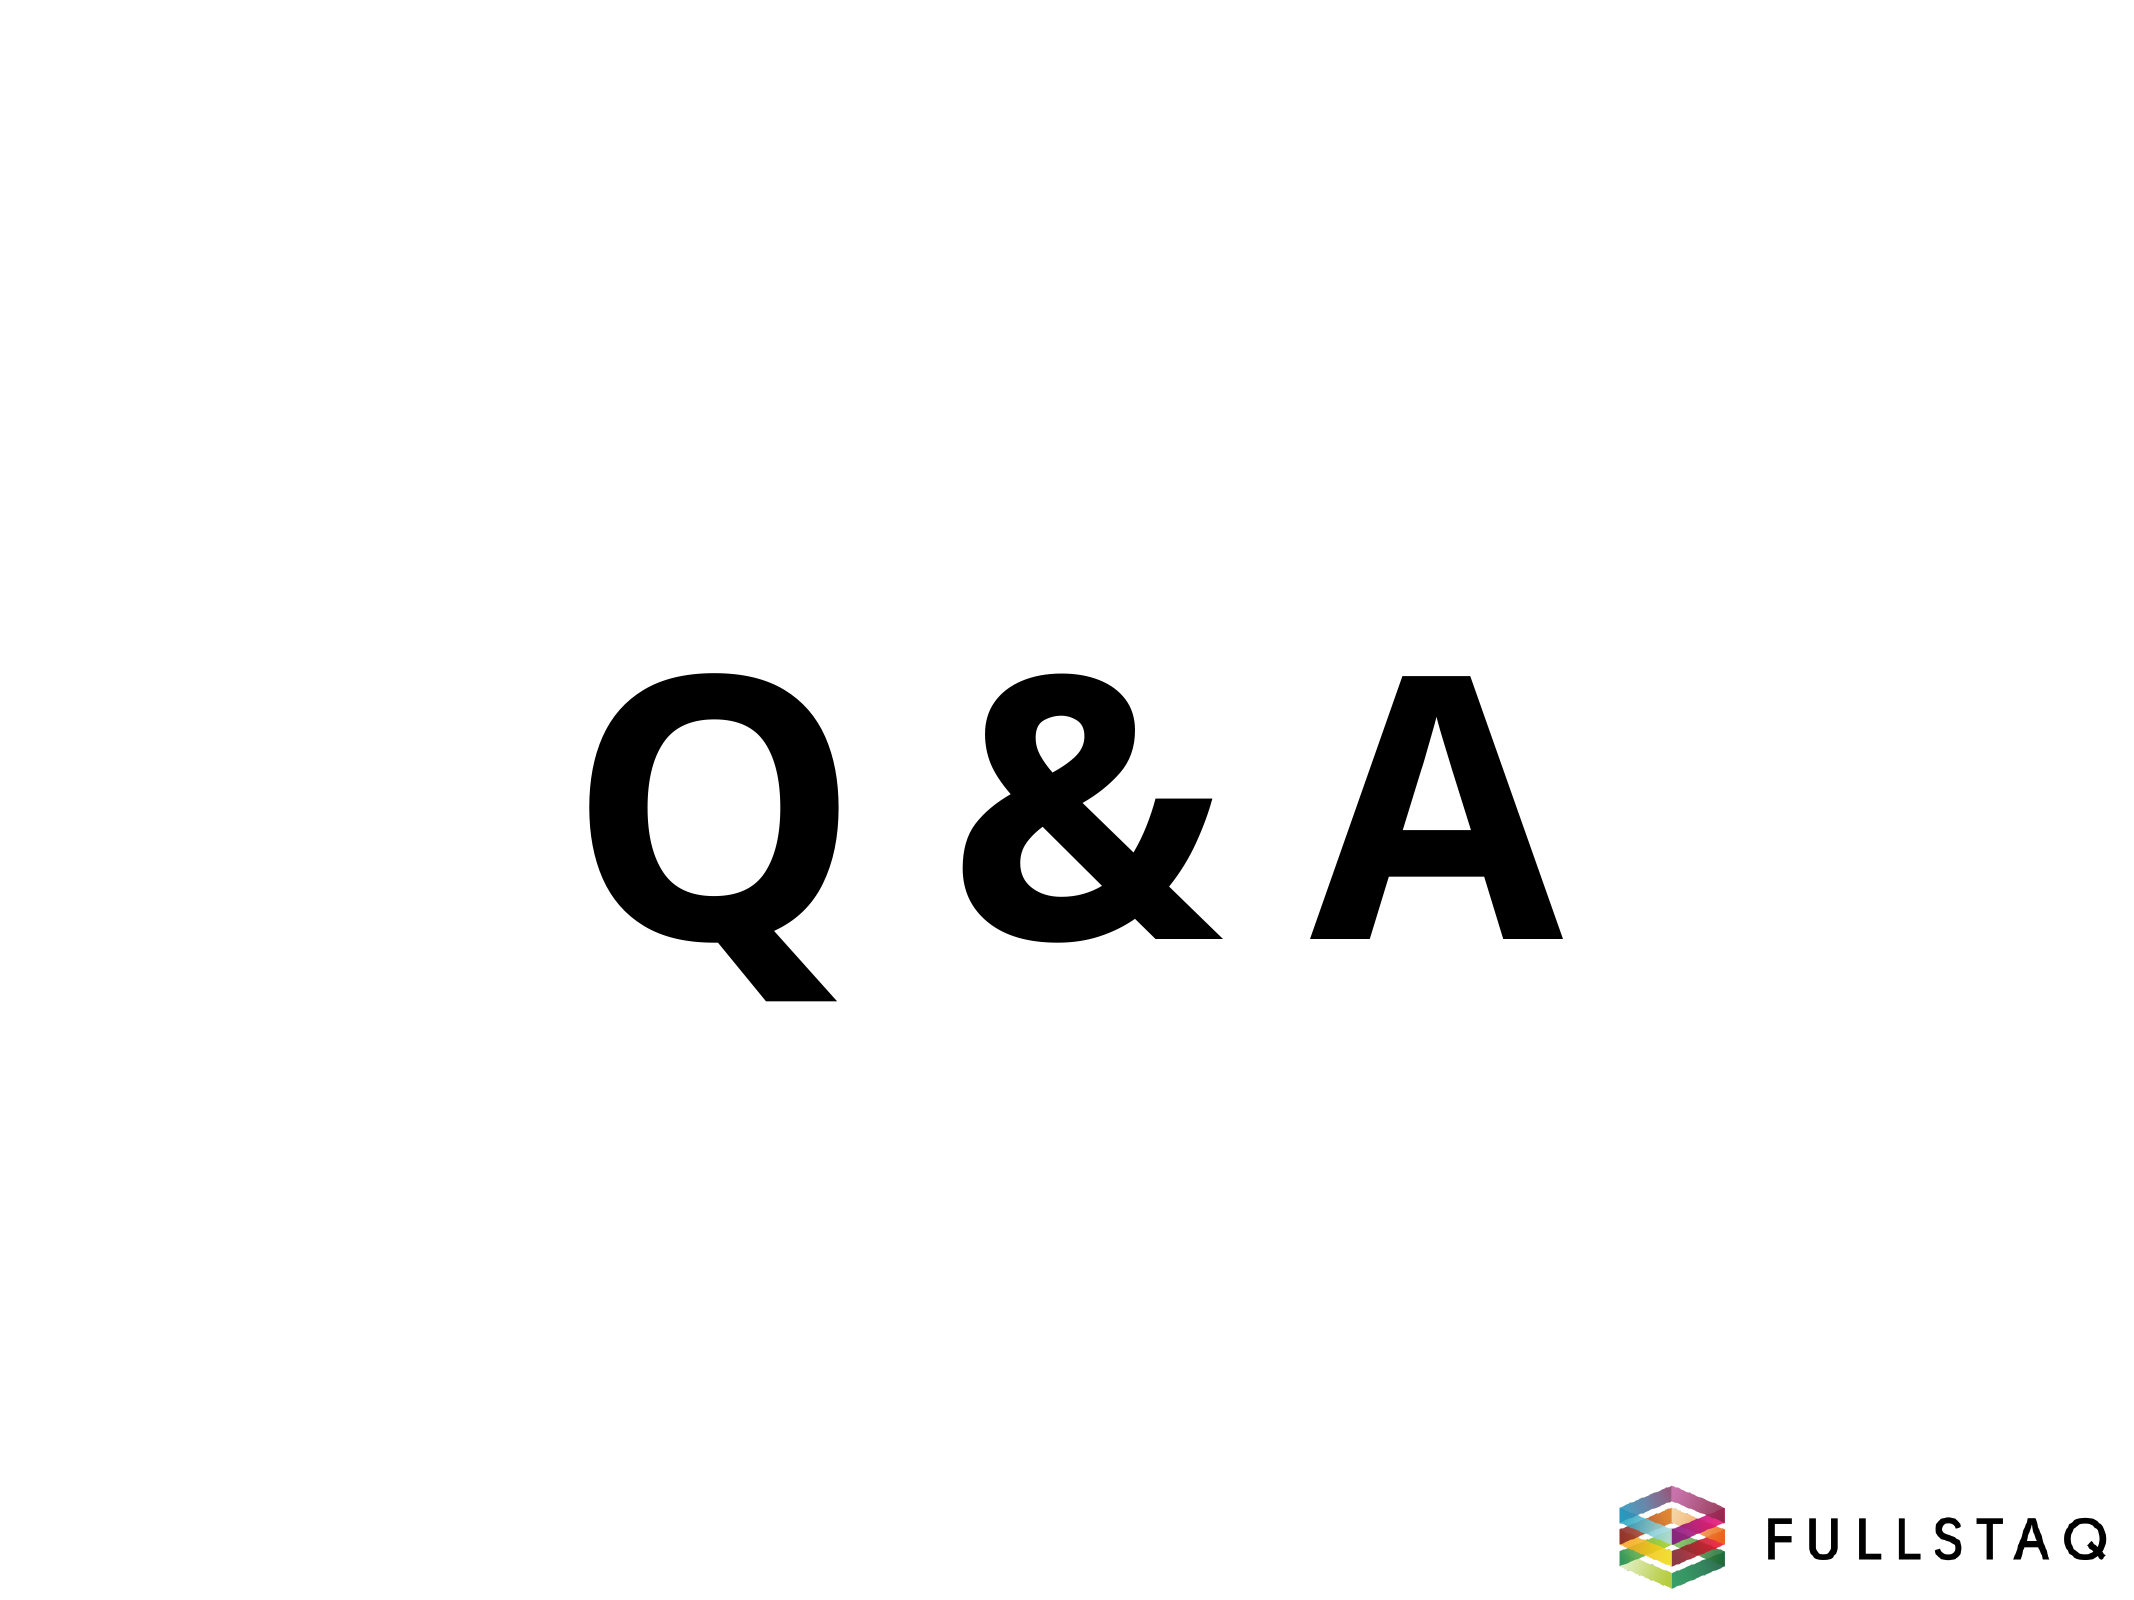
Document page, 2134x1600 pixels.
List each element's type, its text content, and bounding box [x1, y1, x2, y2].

picture [1609, 1477, 2114, 1596]
list Q & A [114, 163, 2020, 1020]
